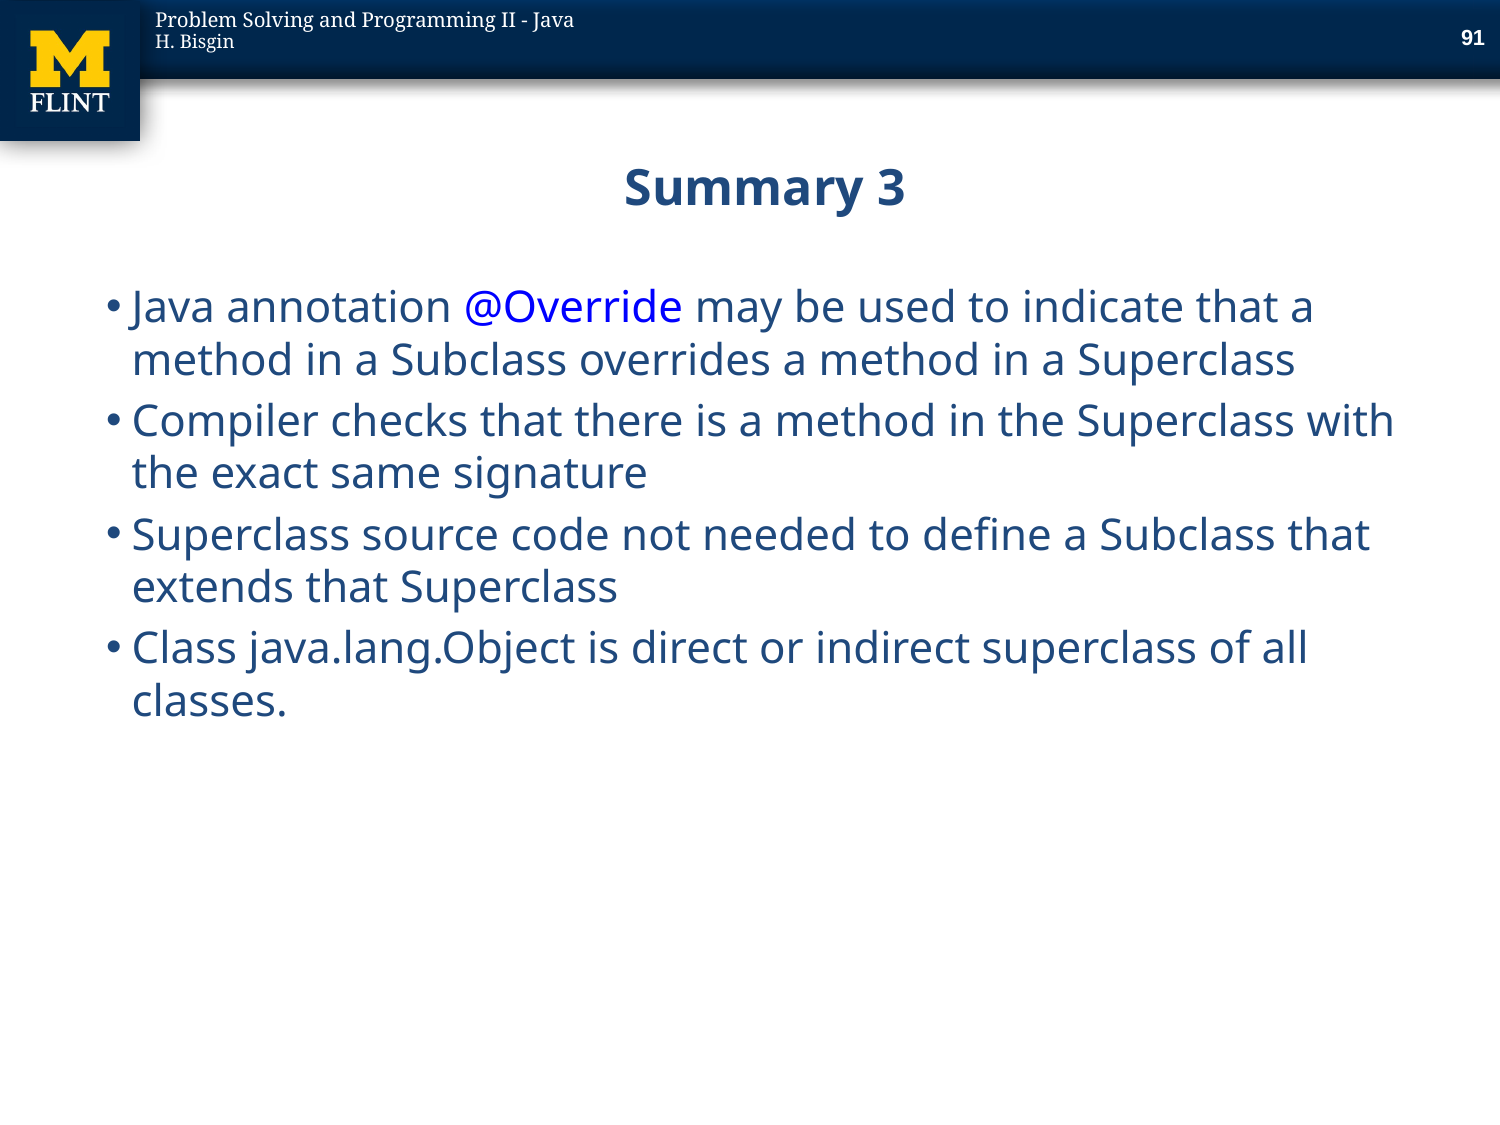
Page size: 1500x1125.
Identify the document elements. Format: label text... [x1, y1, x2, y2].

picture [0, 0, 1500, 1122]
slide_number 91 [1149, 6, 1500, 67]
title Summary 3 [73, 109, 1457, 263]
list Java annotation @Override may be used to indicate that a method in a Subclass overrides a method in a Superclass Compiler checks that there is a method in the Superclass with the exact same signature Superclass source code not needed to define a Subclass that extends that Superclass Class java.lang.Object is direct or indirect superclass of all classes. [75, 269, 1425, 990]
